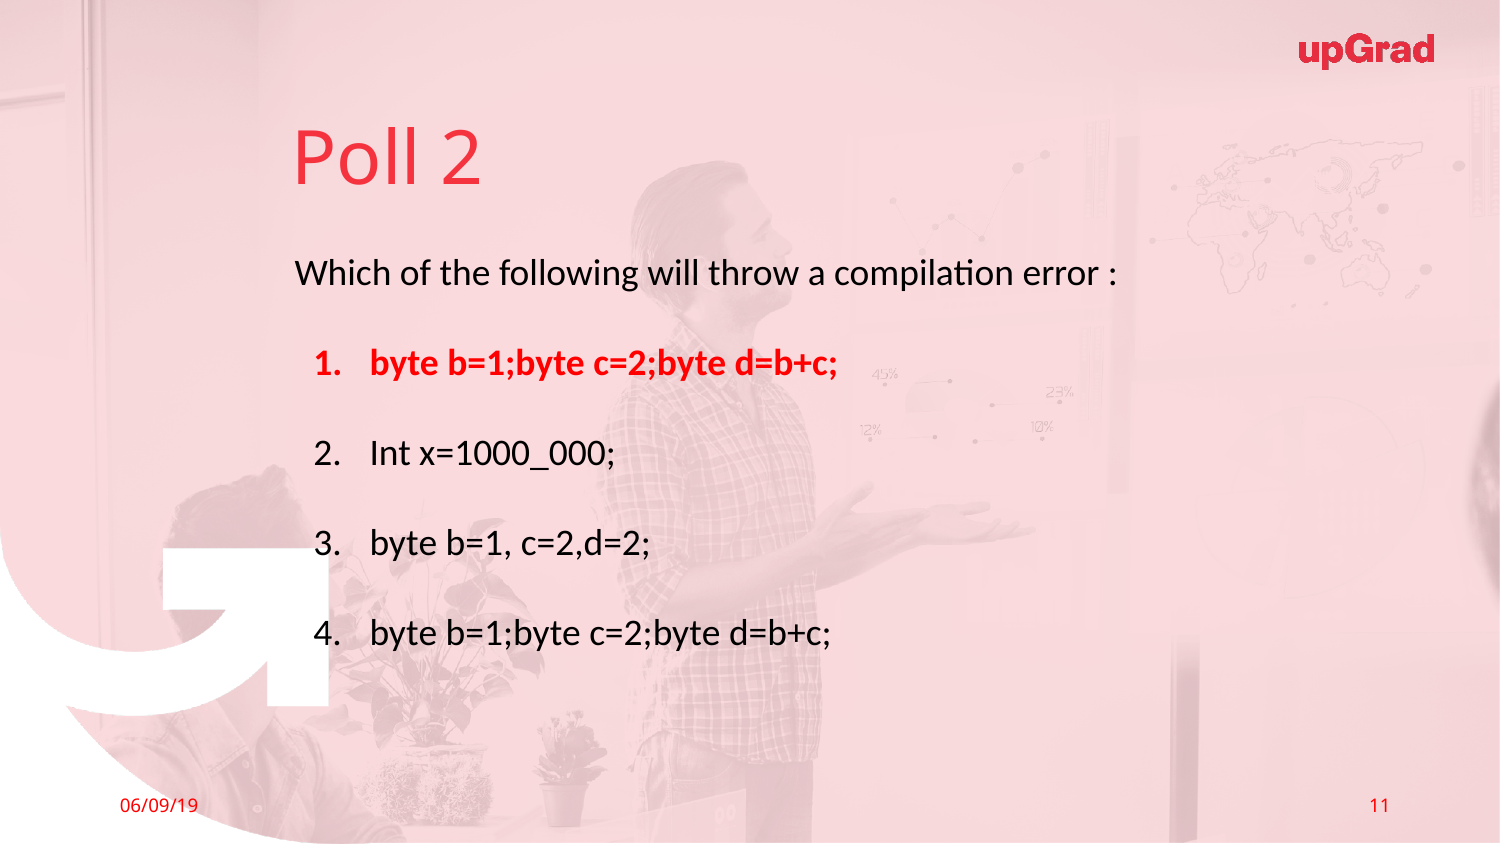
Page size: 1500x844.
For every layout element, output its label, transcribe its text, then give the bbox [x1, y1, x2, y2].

text_box [0, 0, 1500, 844]
text_box 06/09/19 [104, 782, 443, 827]
picture [1299, 33, 1434, 70]
text_box 11 [1068, 782, 1406, 828]
text_box Poll 2 [280, 52, 1182, 240]
text_box Which of the following will throw a compilation error : byte b=1;byte c=2;byte d=b+c; Int x=1000_000; byte b=1, c=2,d=2; byte b=1;byte c=2;byte d=b+c; [279, 240, 1220, 756]
